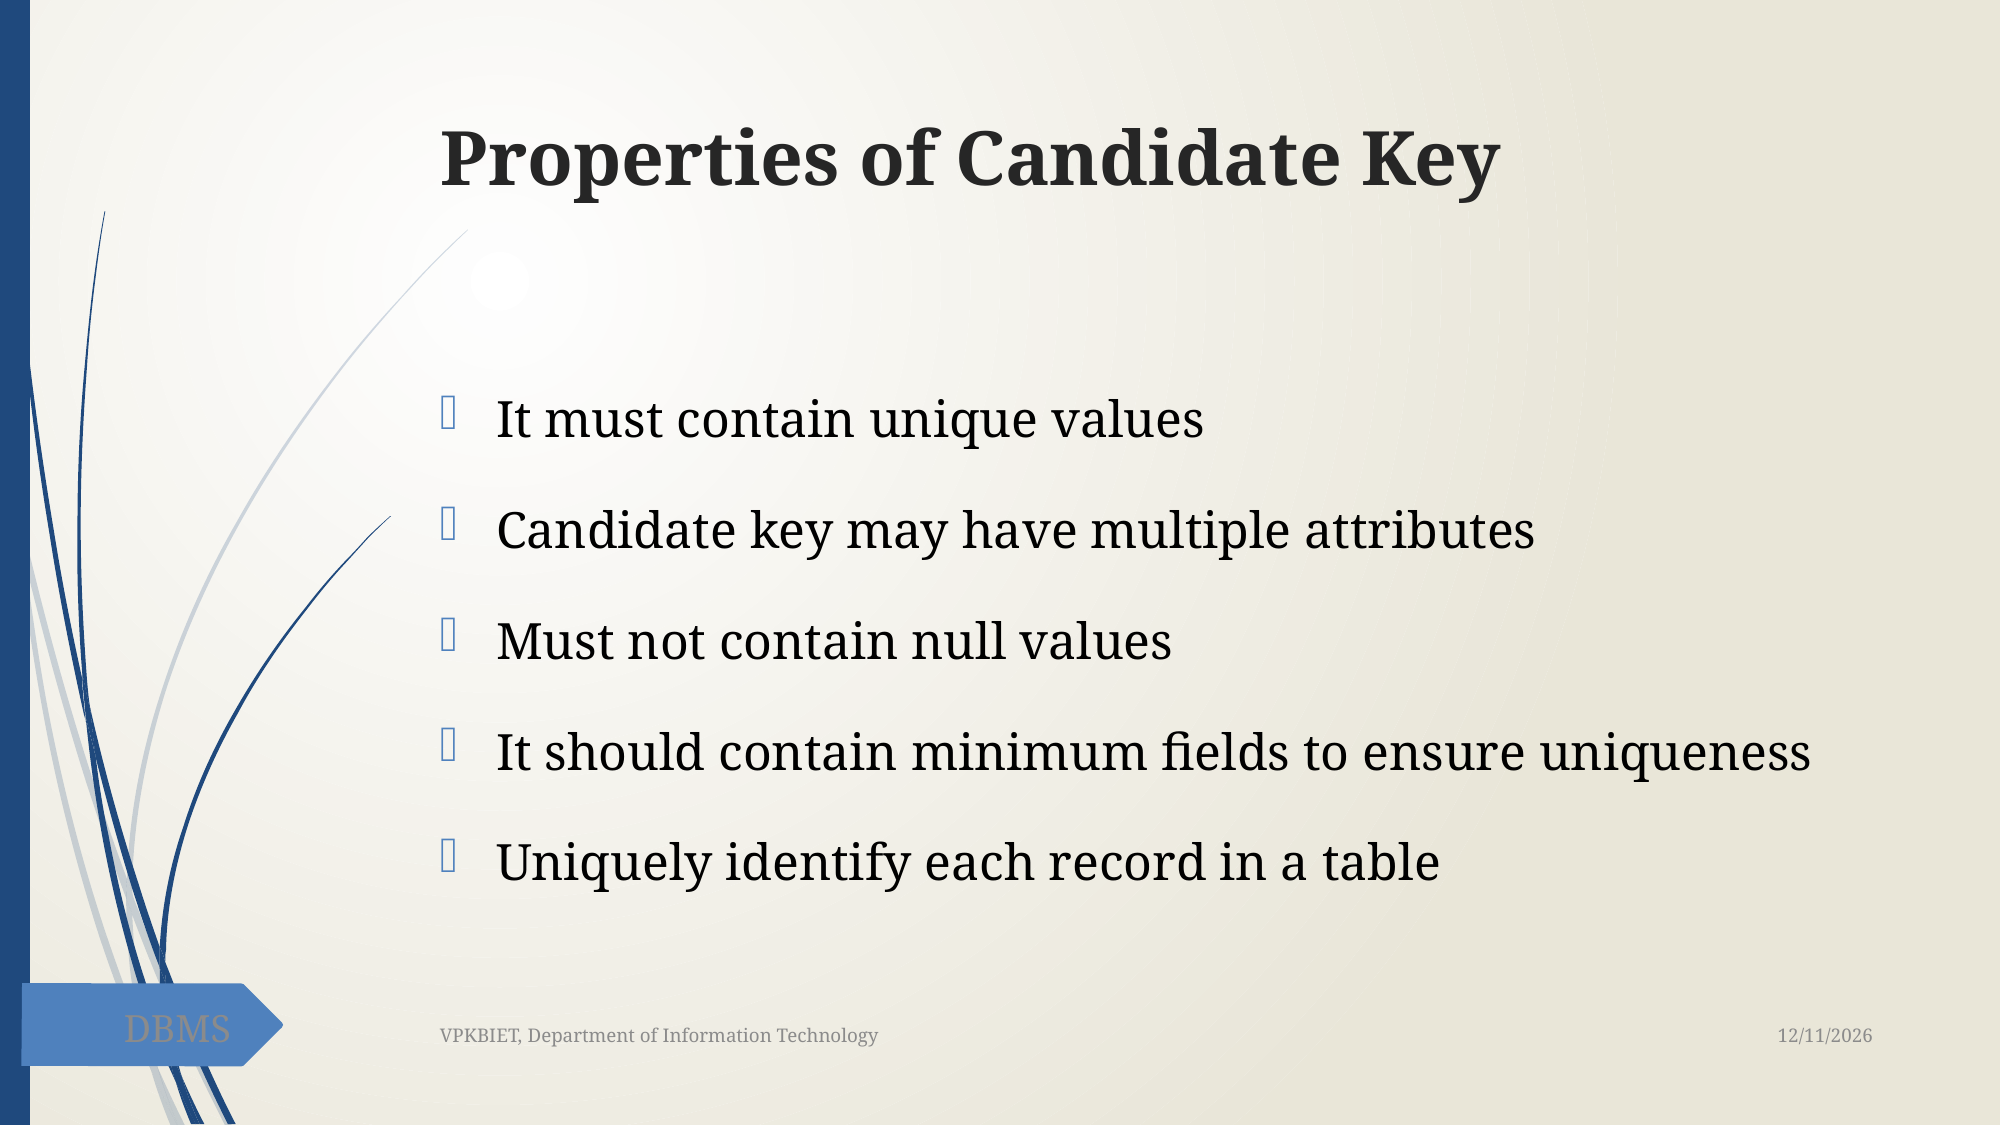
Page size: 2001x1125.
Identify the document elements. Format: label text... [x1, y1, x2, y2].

slide_number DBMS [47, 1005, 247, 1050]
list It must contain unique values Candidate key may have multiple attributes Must not contain null values It should contain minimum fields to ensure uniqueness Uniquely identify each record in a table [424, 350, 1888, 970]
footer VPKBIET, Department of Information Technology [424, 1006, 1675, 1067]
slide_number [1699, 1005, 1888, 1067]
title Properties of Candidate Key [425, 102, 1888, 313]
